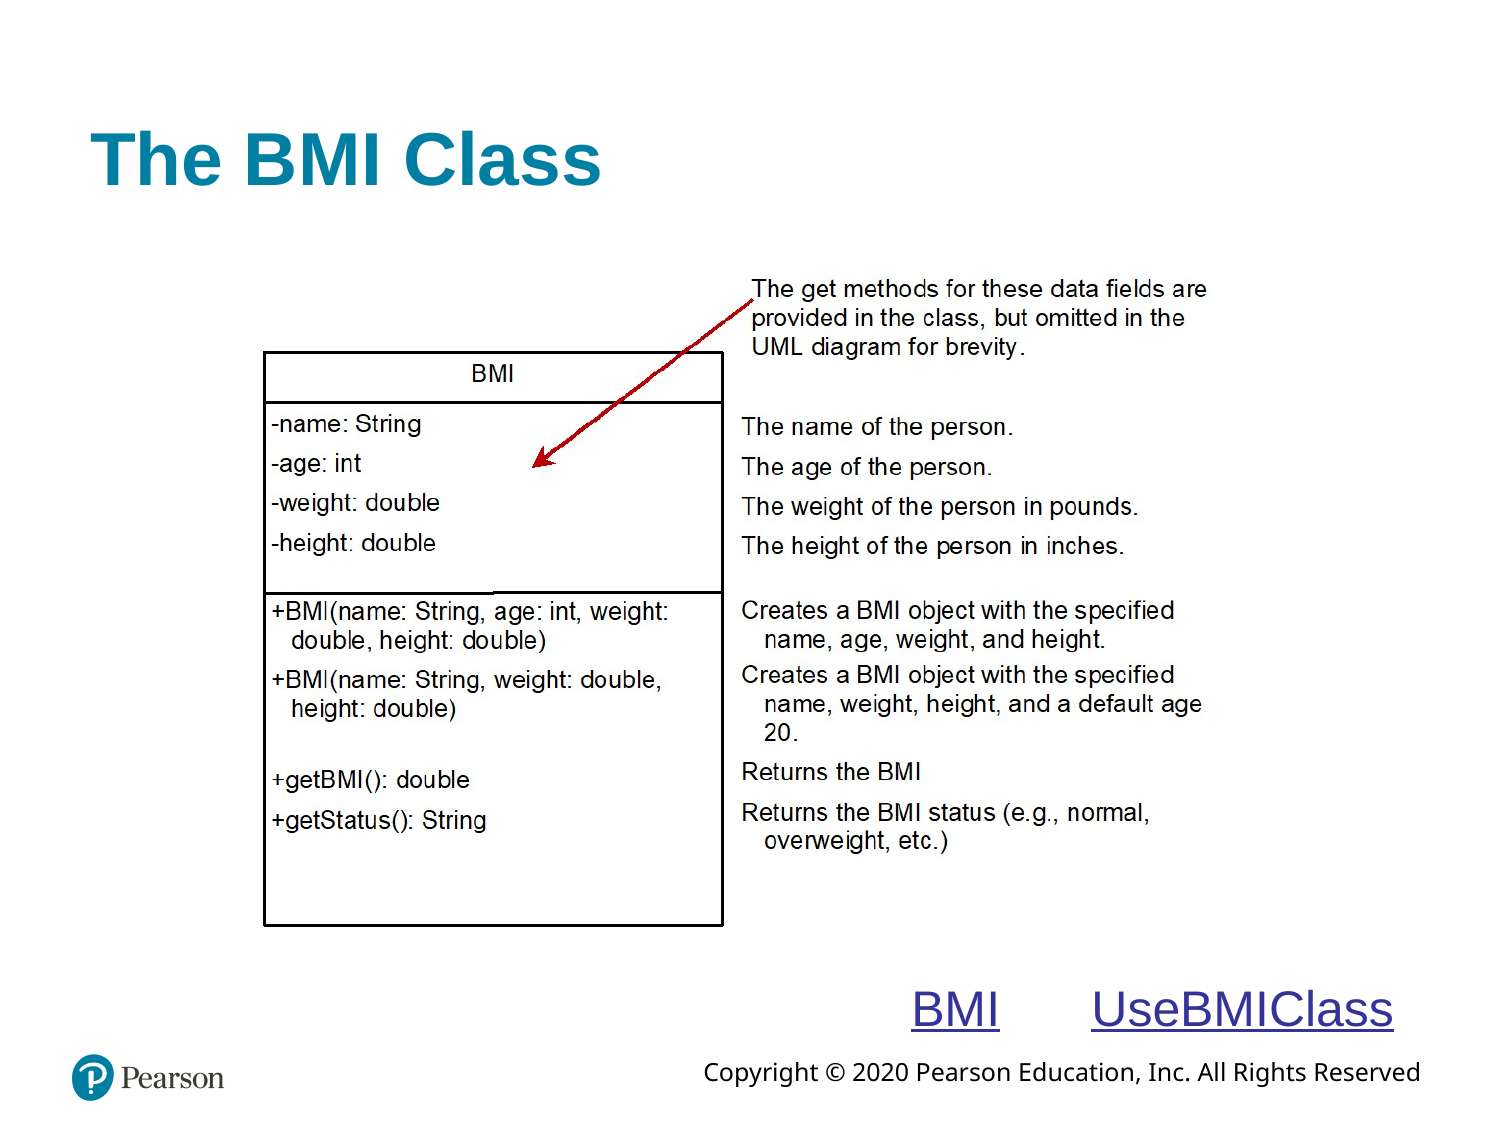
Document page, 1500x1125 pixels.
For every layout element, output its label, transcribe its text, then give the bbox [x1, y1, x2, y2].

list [250, 244, 1250, 933]
picture [51, 1053, 245, 1102]
list BMI [879, 961, 1032, 1044]
list UseBMIClass [1060, 961, 1425, 1041]
title The B M I Class [75, 35, 1425, 216]
